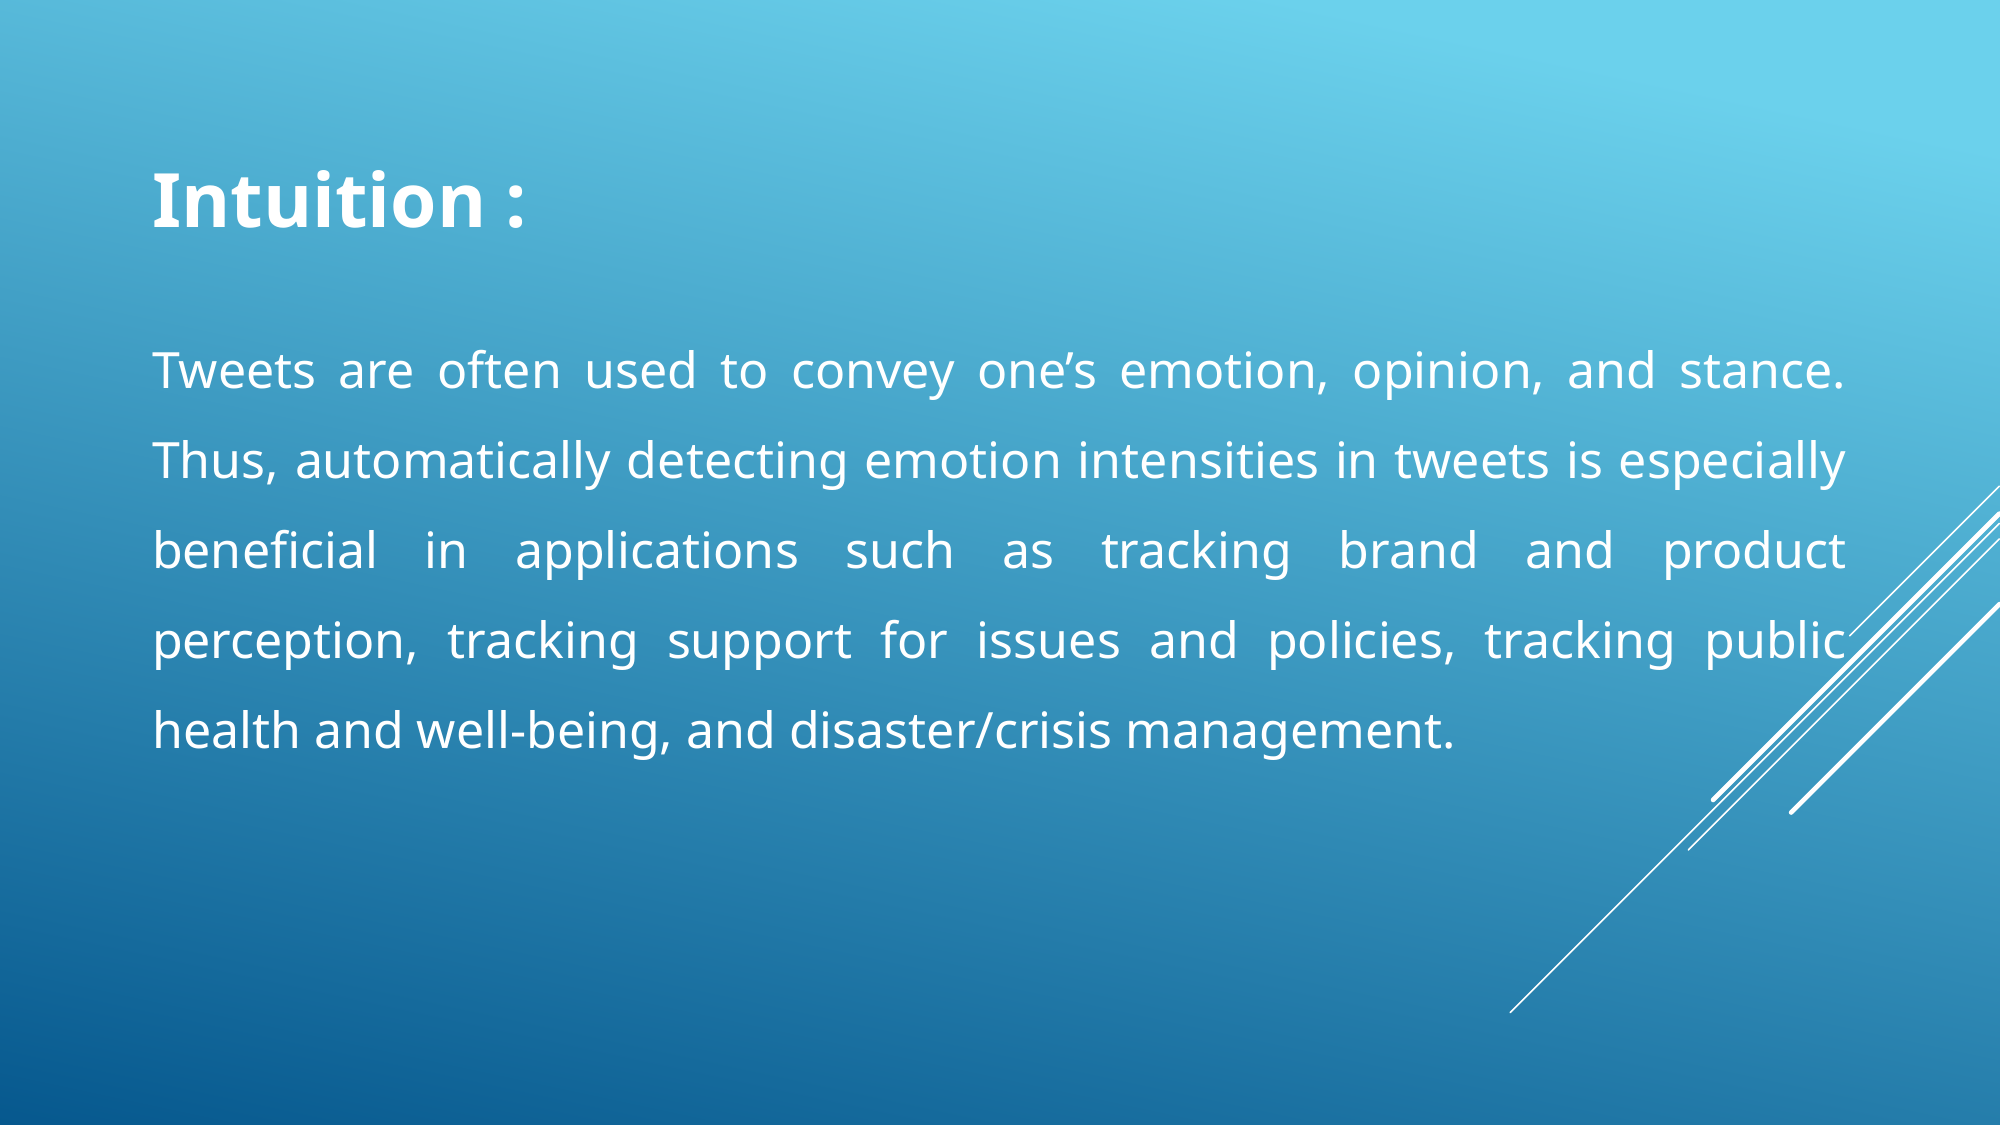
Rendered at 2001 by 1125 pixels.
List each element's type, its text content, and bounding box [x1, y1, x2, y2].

text_box [137, 122, 1863, 264]
text_box Intuition : [137, 145, 759, 251]
text_box Tweets are often used to convey one’s emotion, opinion, and stance. Thus, automatically detecting emotion intensities in tweets is especially beneficial in applications such as tracking brand and product perception, tracking support for issues and policies, tracking public health and well-being, and disaster/crisis management. [137, 301, 1863, 817]
